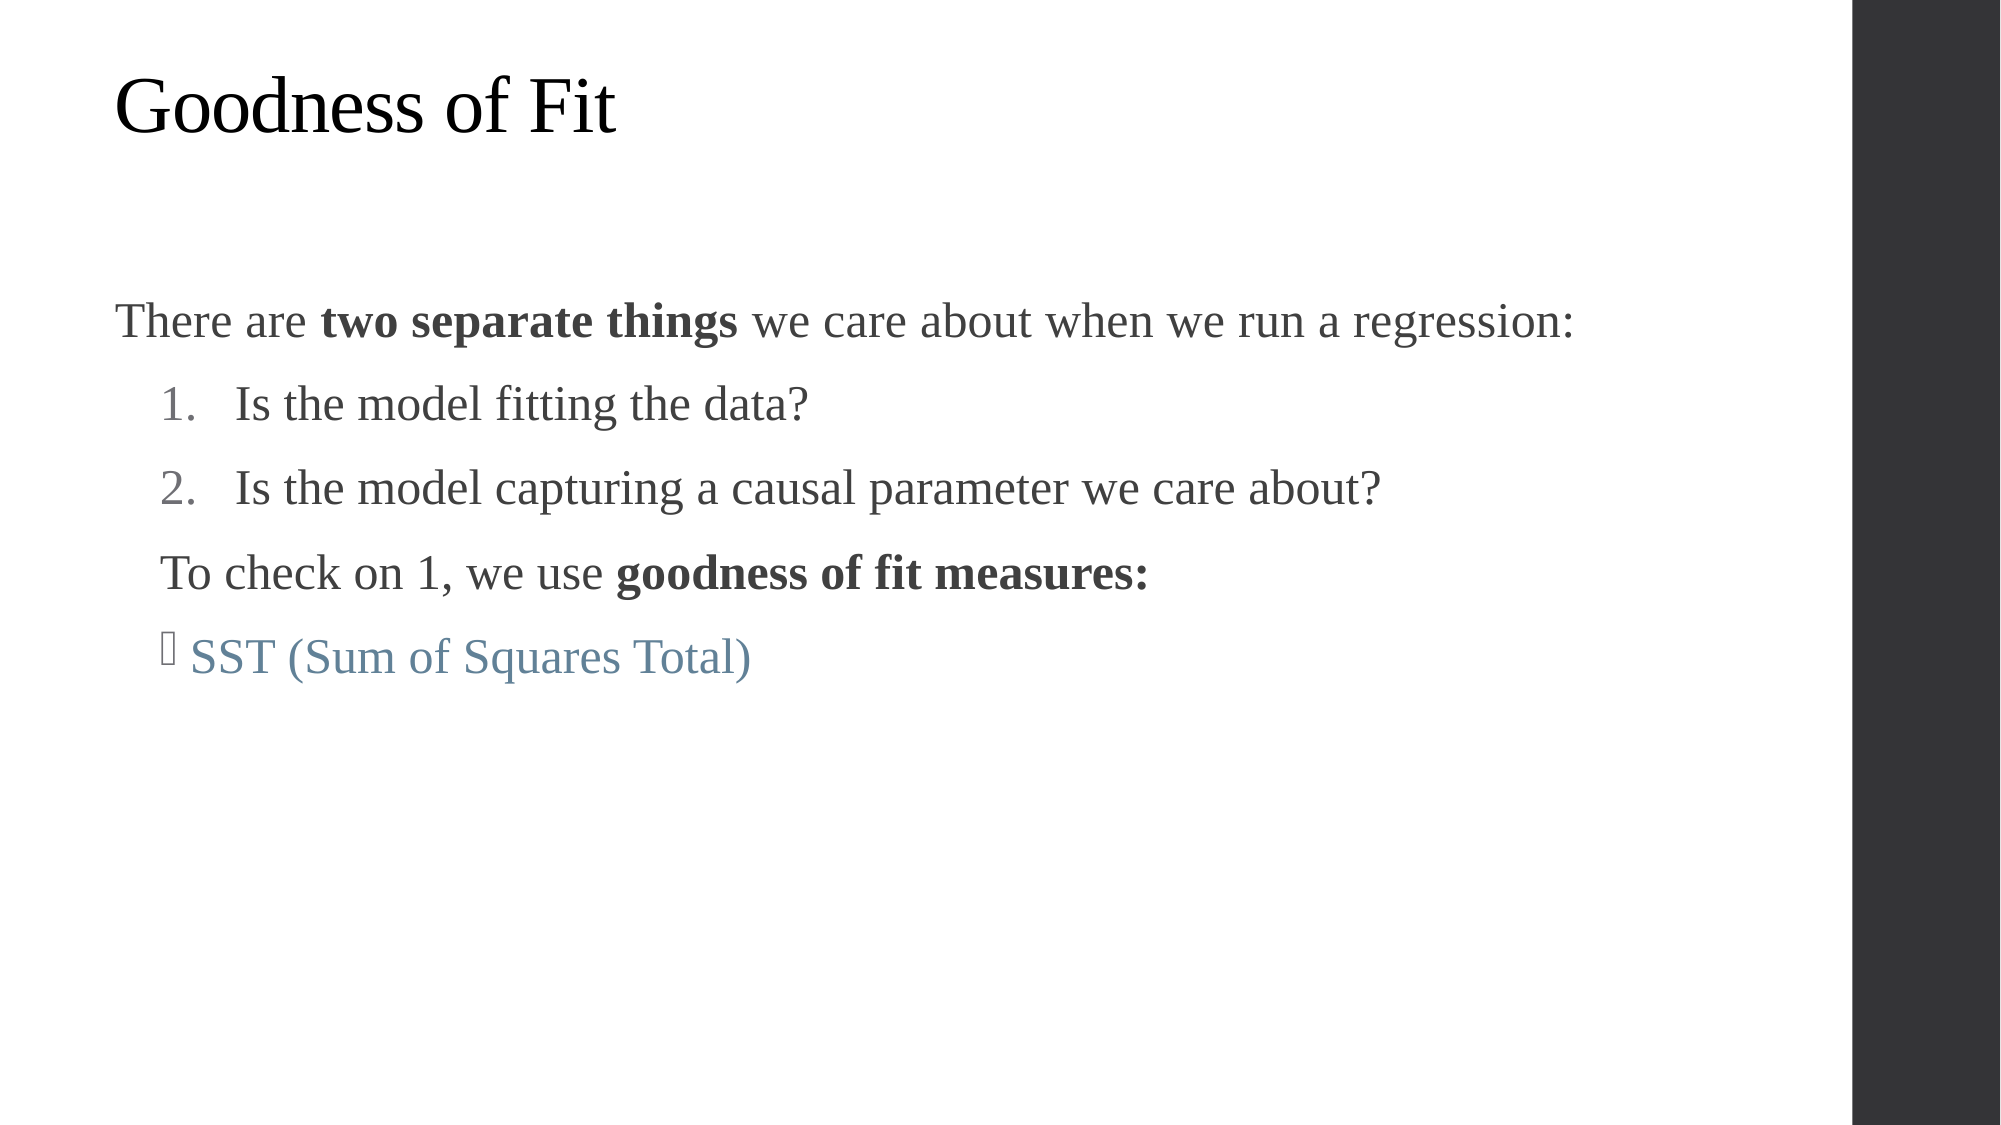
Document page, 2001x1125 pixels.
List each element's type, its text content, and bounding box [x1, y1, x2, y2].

title Goodness of Fit [99, 55, 1575, 158]
